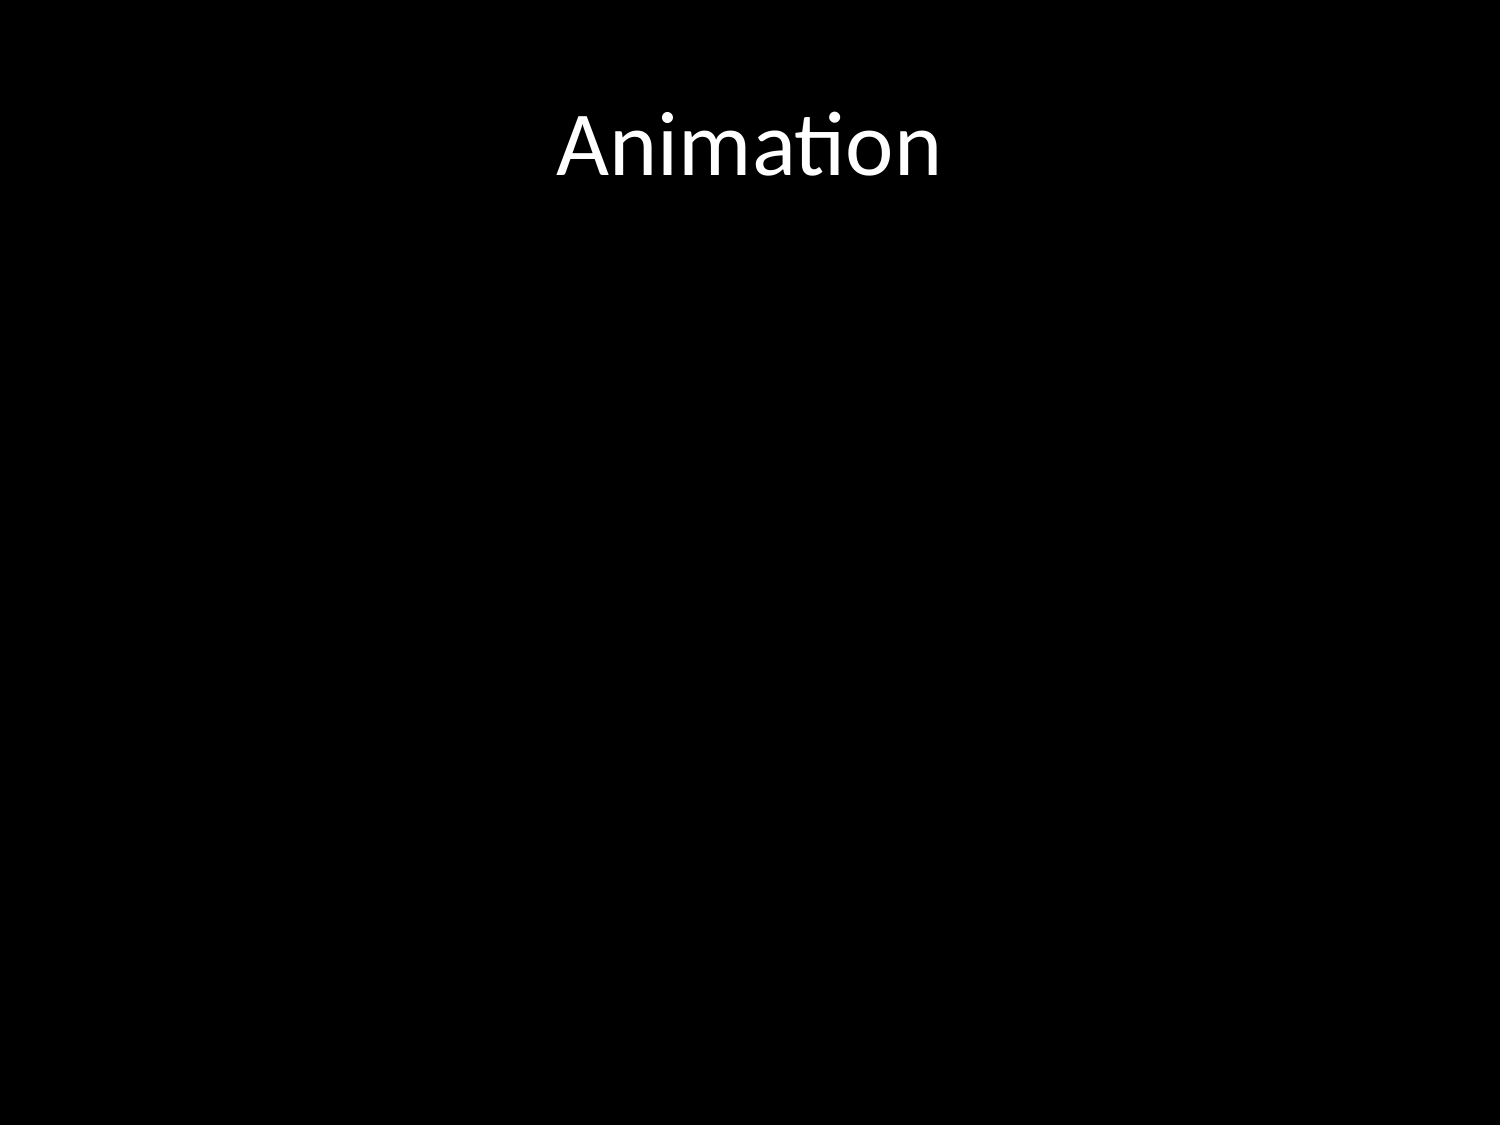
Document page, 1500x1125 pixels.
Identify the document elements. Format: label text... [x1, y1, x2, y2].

title Animation [75, 45, 1425, 233]
